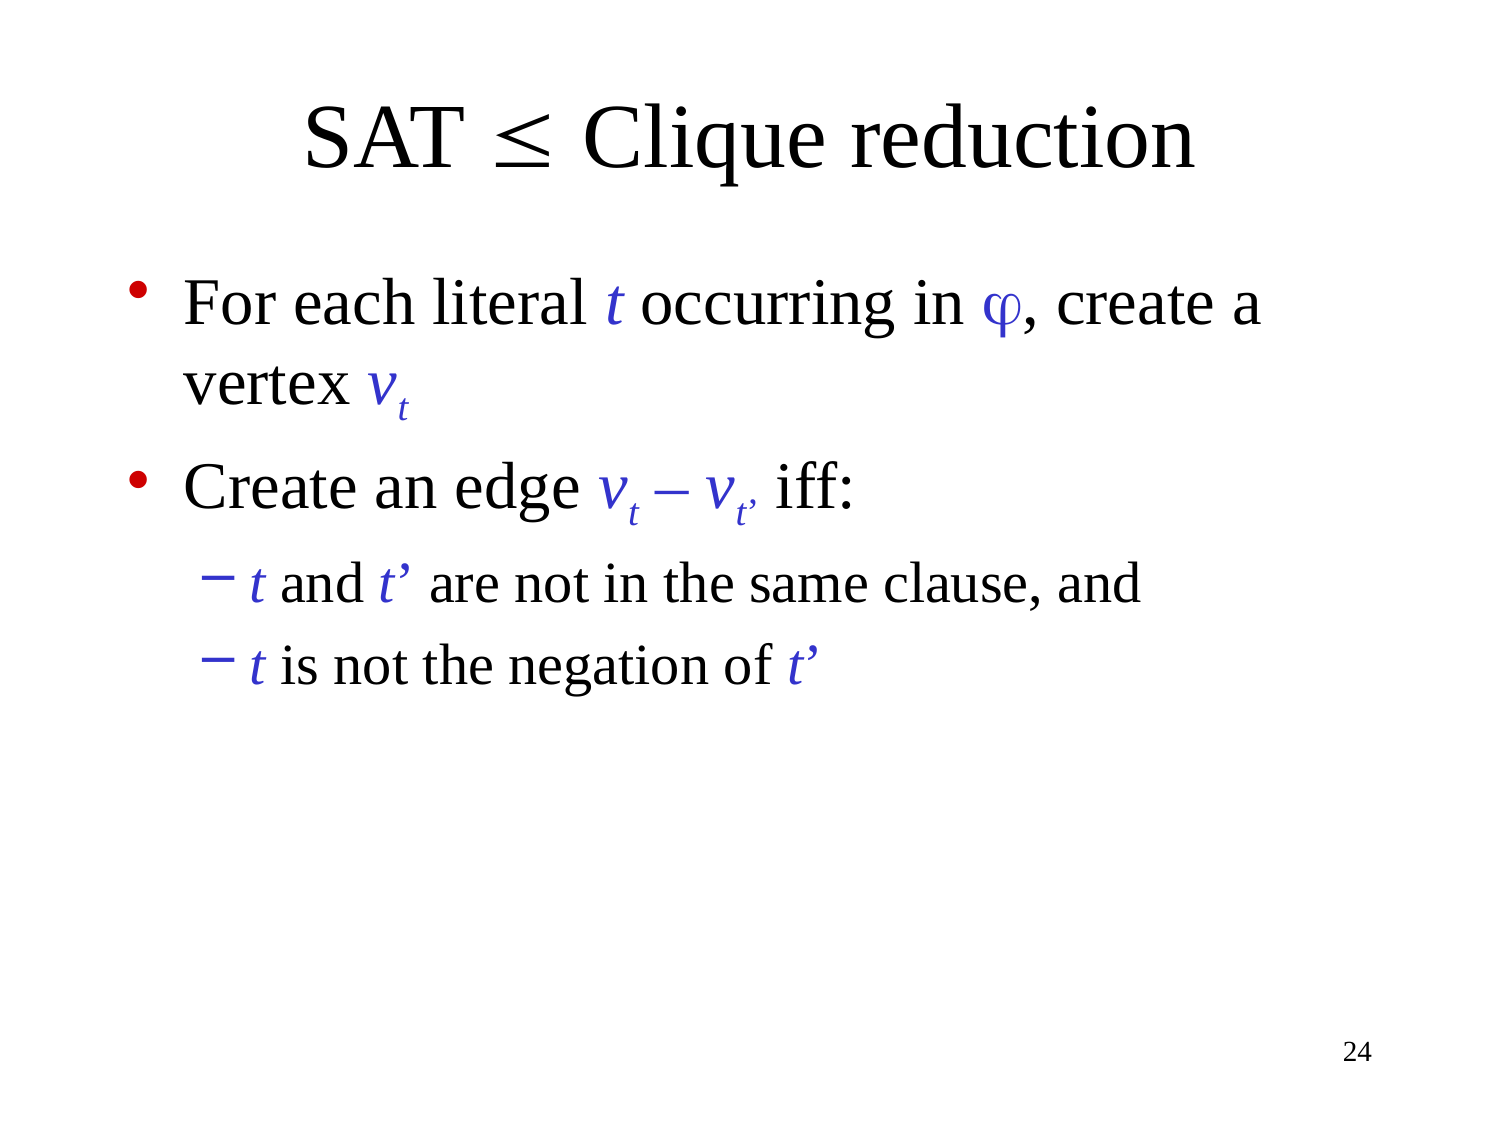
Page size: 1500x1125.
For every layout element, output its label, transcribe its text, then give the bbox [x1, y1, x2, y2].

title SAT  Clique reduction [112, 37, 1388, 226]
list For each literal t occurring in , create a vertex vt Create an edge vt – vt’ iff: t and t’ are not in the same clause, and t is not the negation of t’ [112, 249, 1388, 1001]
slide_number 24 [1074, 1024, 1388, 1101]
